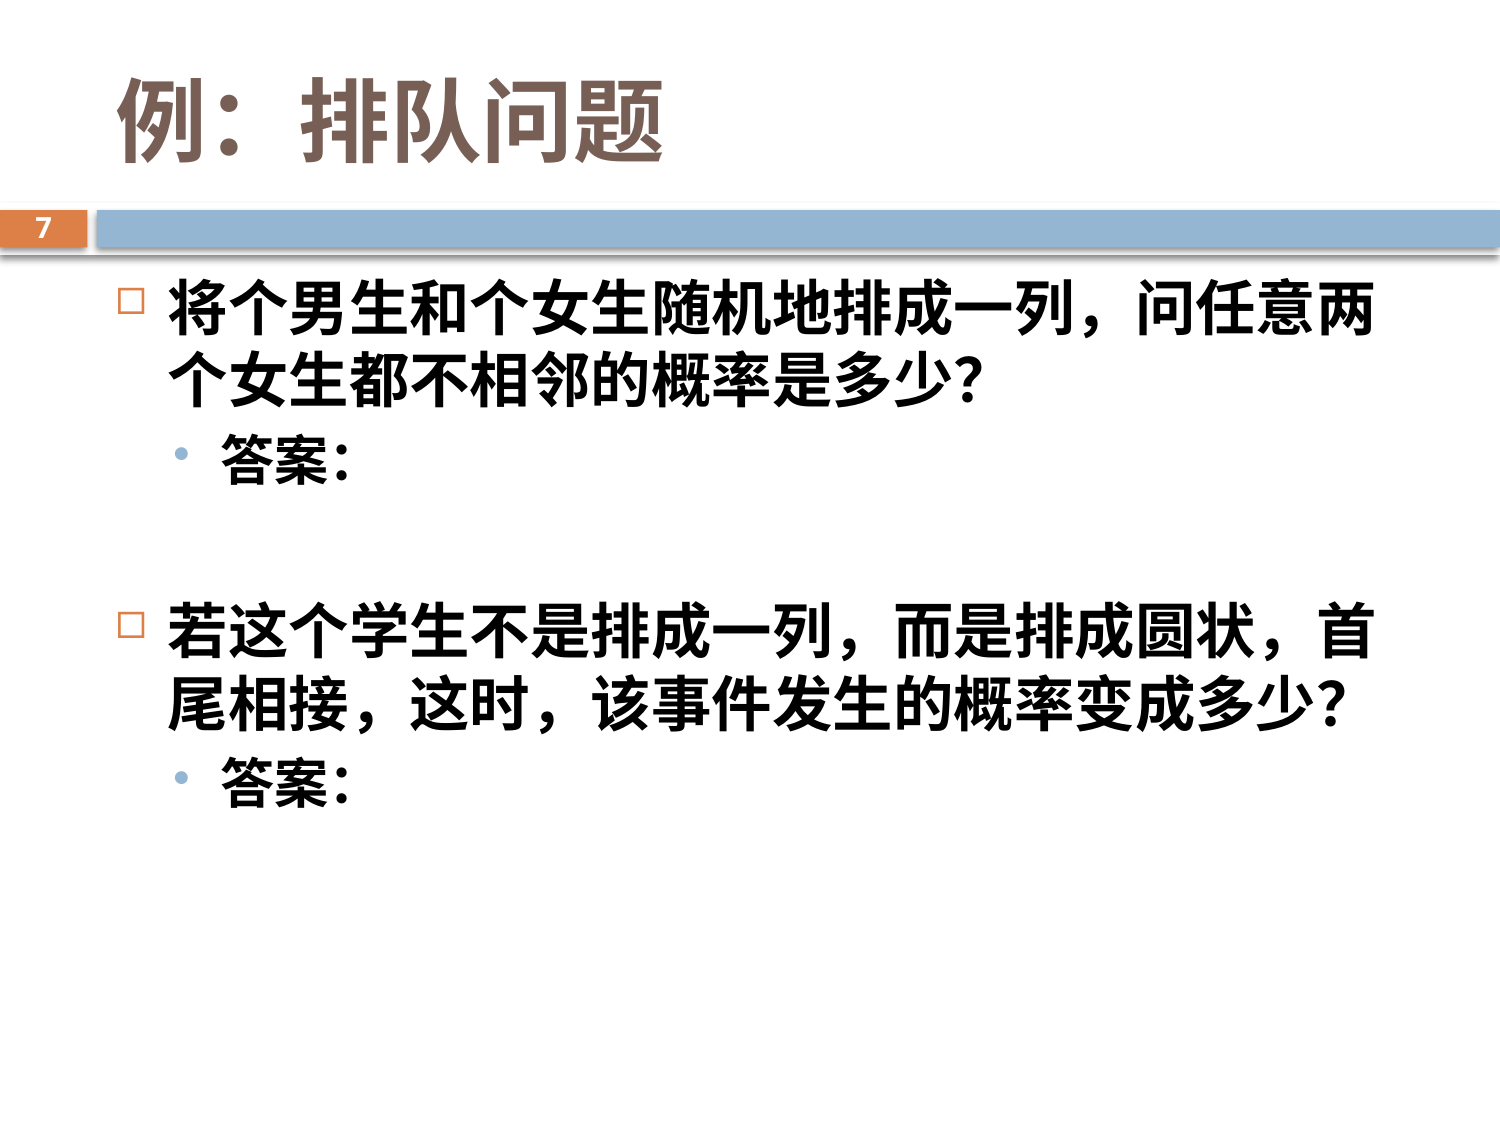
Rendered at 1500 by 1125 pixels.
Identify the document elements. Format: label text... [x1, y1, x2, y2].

title 例：排队问题 [100, 37, 1438, 200]
slide_number 7 [0, 208, 88, 249]
